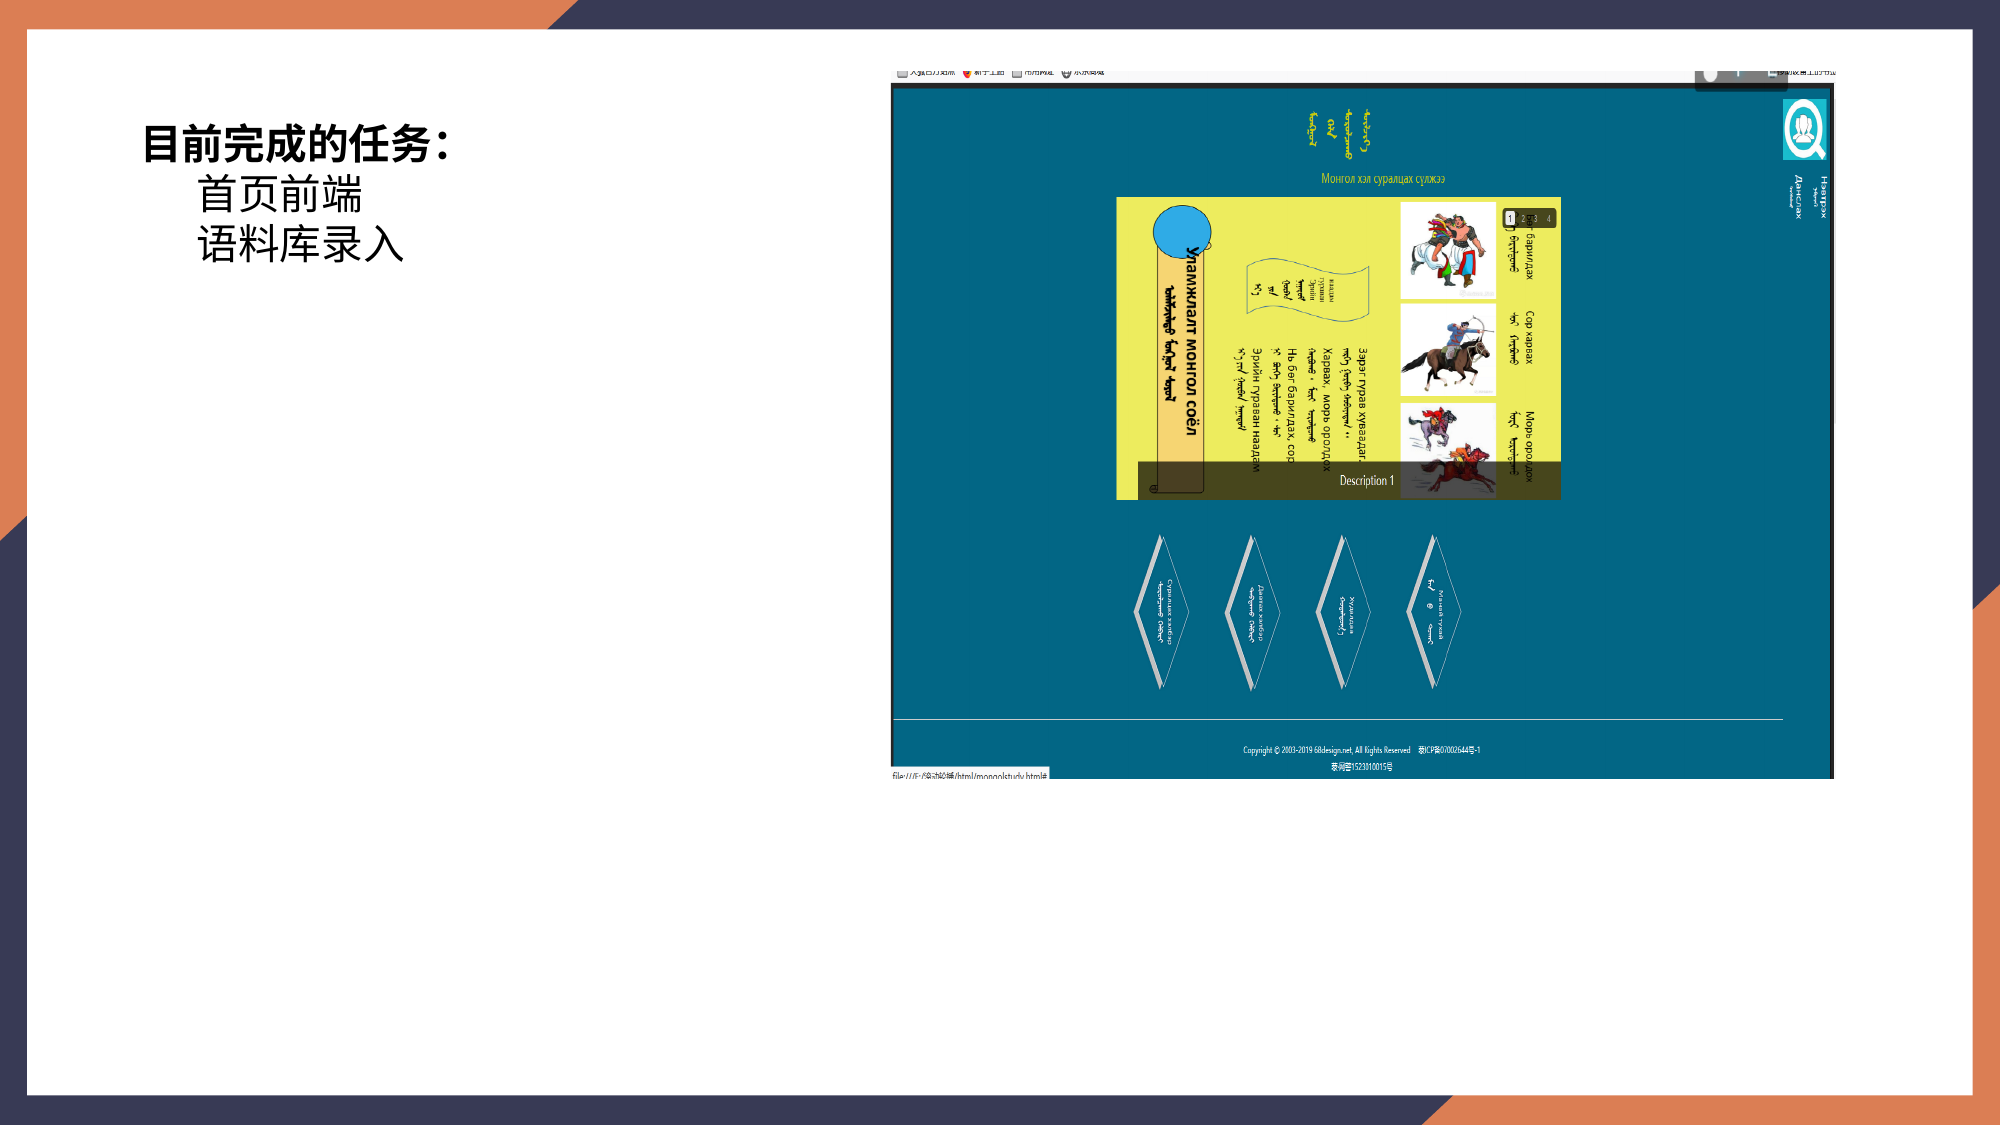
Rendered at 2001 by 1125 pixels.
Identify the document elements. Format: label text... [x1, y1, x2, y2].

picture [1134, 537, 1162, 687]
picture [1225, 538, 1255, 688]
picture [1407, 536, 1435, 687]
picture [1249, 601, 1253, 616]
picture [1310, 114, 1317, 126]
picture [890, 71, 1836, 779]
picture [1784, 100, 1826, 159]
picture [1310, 129, 1316, 145]
picture [1316, 537, 1344, 687]
text_box 目前完成的任务： 首页前端 语料库录入 [125, 110, 479, 275]
picture [1250, 589, 1254, 599]
picture [1117, 198, 1560, 499]
picture [1340, 601, 1344, 629]
picture [1328, 124, 1333, 135]
picture [1250, 624, 1254, 636]
picture [1346, 111, 1351, 159]
